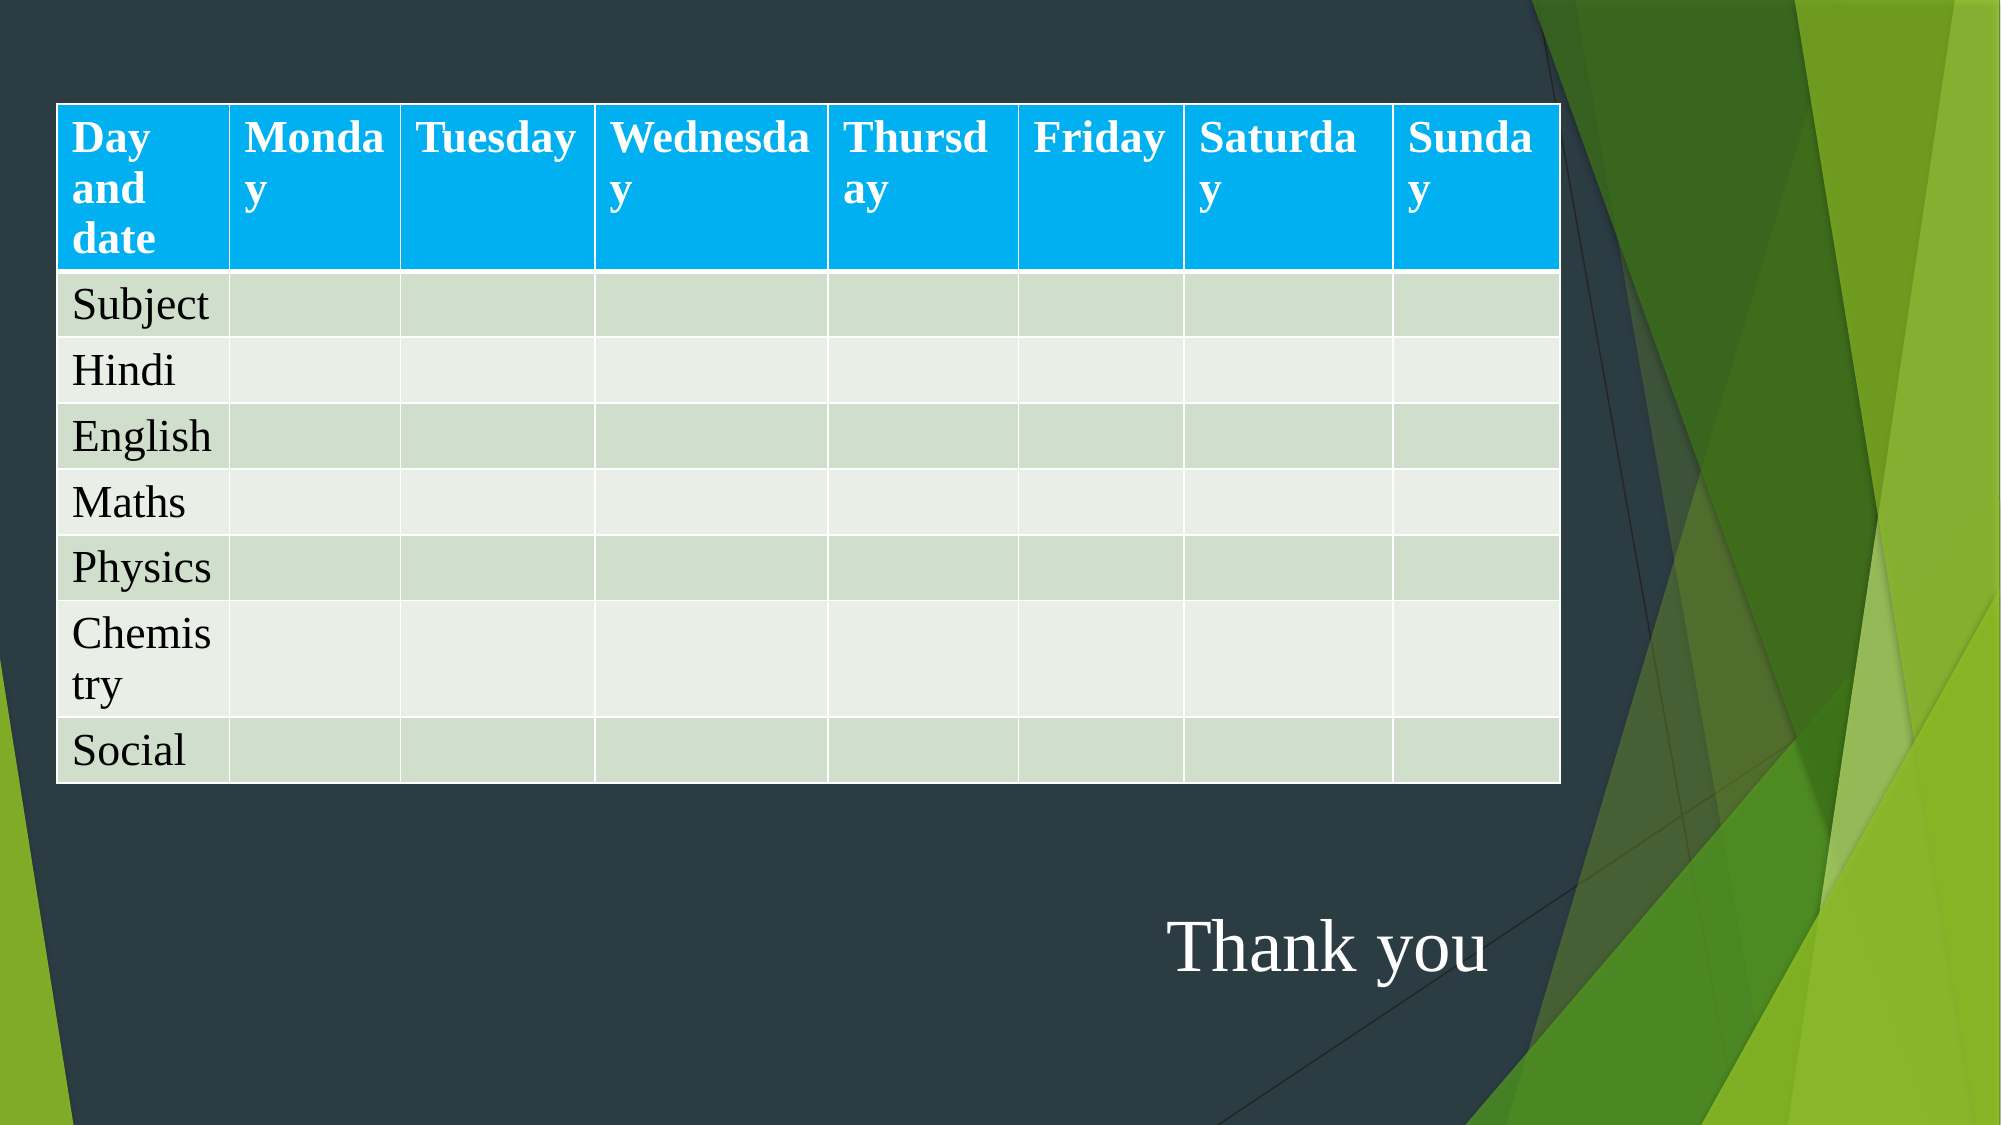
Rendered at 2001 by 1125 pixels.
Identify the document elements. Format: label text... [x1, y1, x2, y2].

table_cell [230, 718, 400, 782]
table_cell [1394, 601, 1559, 716]
table_cell [230, 470, 400, 534]
table_cell [230, 601, 400, 716]
table_cell [1394, 470, 1559, 534]
table_cell [829, 470, 1018, 534]
table_cell [1394, 274, 1559, 336]
table_cell [1019, 404, 1183, 468]
table_cell [401, 536, 594, 600]
table_cell [1019, 338, 1183, 402]
table_cell Subject [58, 274, 229, 336]
table_cell [230, 274, 400, 336]
table_cell [230, 404, 400, 468]
table_cell [596, 718, 827, 782]
table_cell [1185, 470, 1392, 534]
table_cell [1185, 536, 1392, 600]
table_cell [1019, 274, 1183, 336]
table_cell [401, 274, 594, 336]
table_cell [596, 470, 827, 534]
table_cell [829, 404, 1018, 468]
table_header Day and date [58, 105, 229, 269]
table_cell [1394, 718, 1559, 782]
table_cell [1394, 536, 1559, 600]
table_header Monday [230, 105, 400, 269]
table_cell [230, 338, 400, 402]
table_cell [401, 601, 594, 716]
table_header Thursday [829, 105, 1018, 269]
table_cell [1019, 470, 1183, 534]
table_cell [401, 718, 594, 782]
table_cell [1019, 536, 1183, 600]
table_cell [596, 338, 827, 402]
table_header Sunday [1394, 105, 1559, 269]
table_header Tuesday [401, 105, 594, 269]
table_cell [596, 404, 827, 468]
table_cell Hindi [58, 338, 229, 402]
table_cell [401, 404, 594, 468]
table_cell [401, 338, 594, 402]
table_cell [829, 601, 1018, 716]
table_cell Physics [58, 536, 229, 600]
table_cell [230, 536, 400, 600]
table_cell Chemistry [58, 601, 229, 716]
table_cell [596, 536, 827, 600]
table_cell [829, 718, 1018, 782]
table_header Friday [1019, 105, 1183, 269]
table_cell [829, 338, 1018, 402]
table_cell [1394, 338, 1559, 402]
table_cell [1394, 404, 1559, 468]
table_cell [1185, 274, 1392, 336]
table_cell [596, 601, 827, 716]
table_cell [596, 274, 827, 336]
table_cell [829, 274, 1018, 336]
table_header Saturday [1185, 105, 1392, 269]
table_cell [1185, 404, 1392, 468]
table_cell English [58, 404, 229, 468]
table_cell Maths [58, 470, 229, 534]
table_cell [401, 470, 594, 534]
table_cell Social [58, 718, 229, 782]
table_cell [1185, 601, 1392, 716]
table_cell [1019, 601, 1183, 716]
table_cell [1019, 718, 1183, 782]
text_box Thank you [1151, 888, 1560, 994]
table_header Wednesday [596, 105, 827, 269]
table_cell [1185, 718, 1392, 782]
table_cell [1185, 338, 1392, 402]
table_cell [829, 536, 1018, 600]
